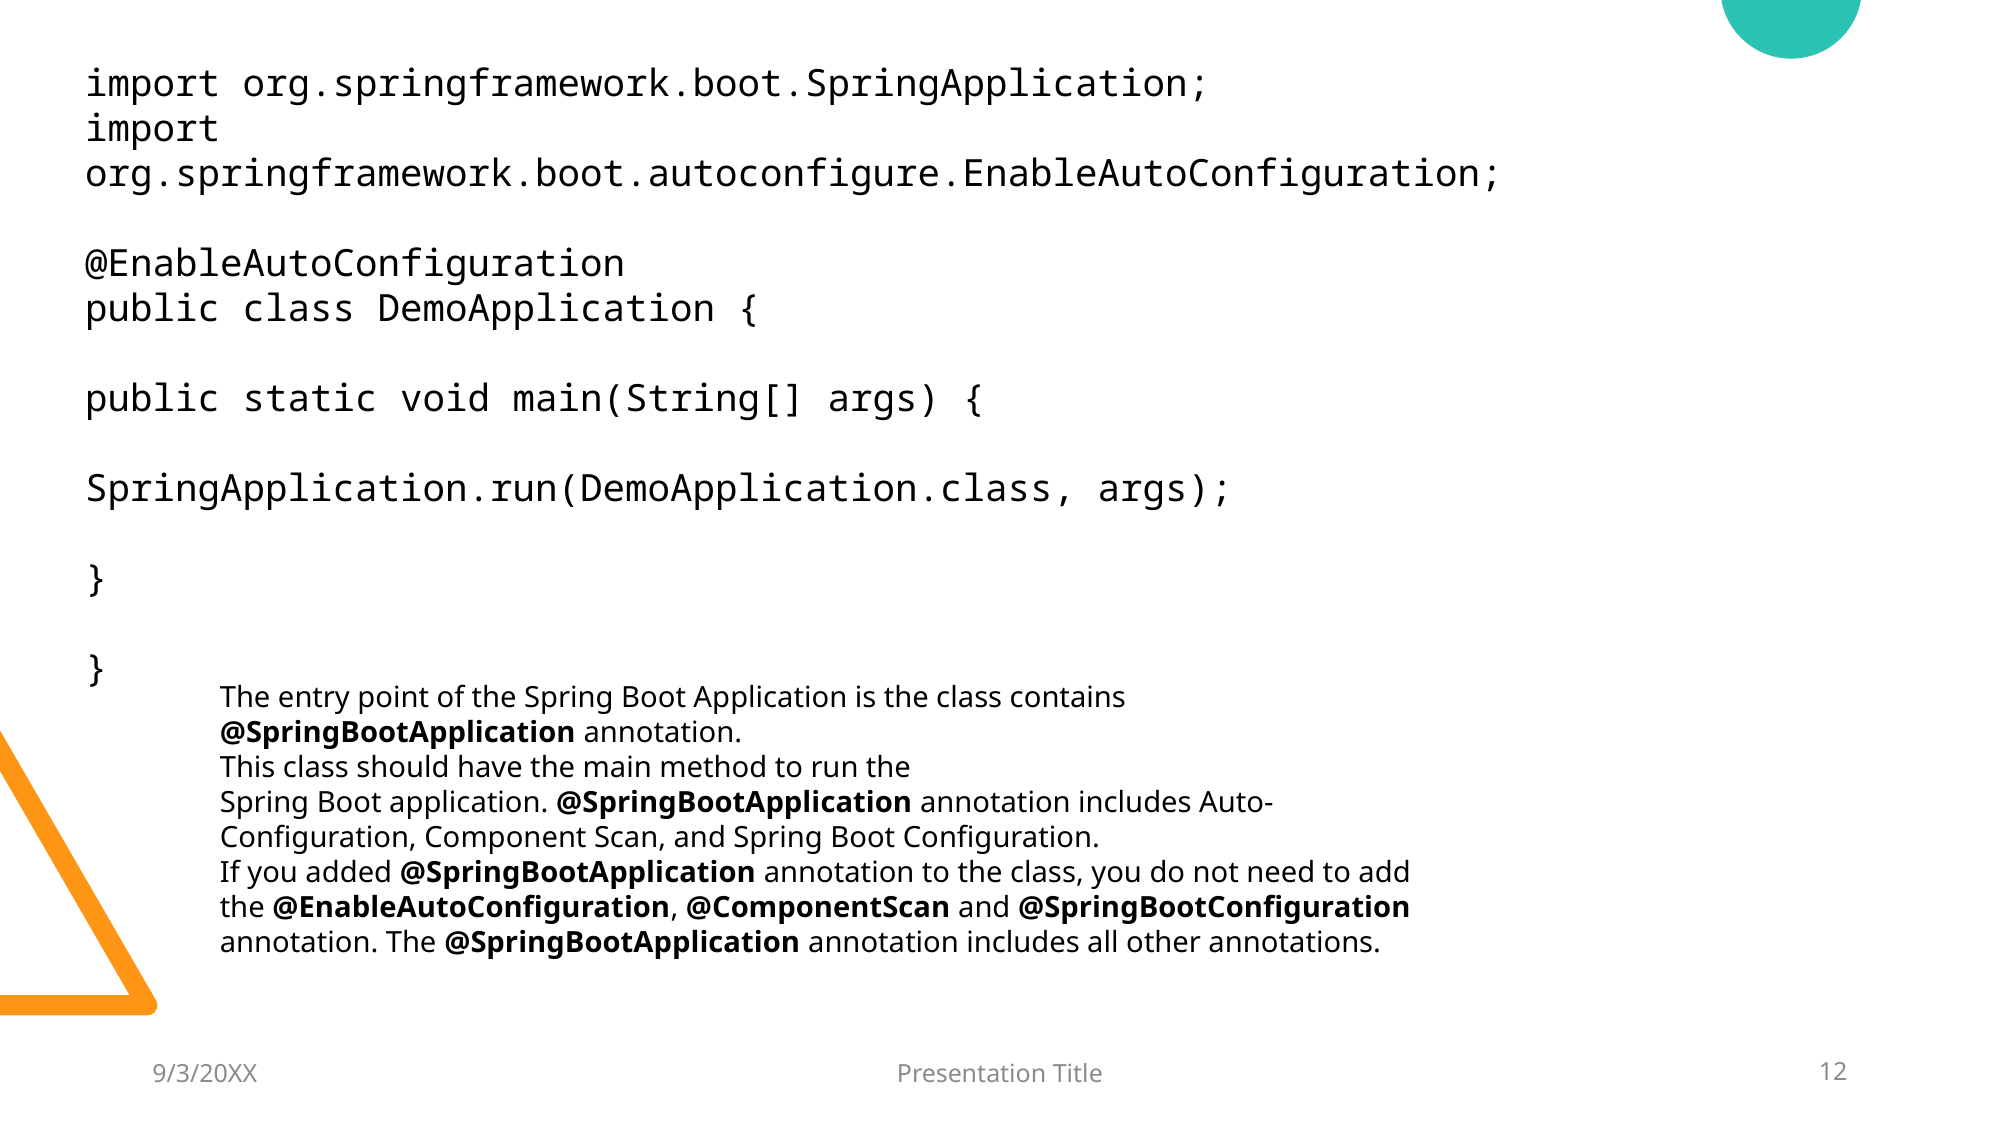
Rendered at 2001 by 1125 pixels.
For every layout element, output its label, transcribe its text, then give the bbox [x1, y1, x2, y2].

text_box The entry point of the Spring Boot Application is the class contains @SpringBootApplication annotation. This class should have the main method to run the Spring Boot application. @SpringBootApplication annotation includes Auto- Configuration, Component Scan, and Spring Boot Configuration. If you added @SpringBootApplication annotation to the class, you do not need to add the @EnableAutoConfiguration, @ComponentScan and @SpringBootConfiguration annotation. The @SpringBootApplication annotation includes all other annotations. [205, 670, 1822, 966]
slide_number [137, 1042, 588, 1103]
slide_number 12 [1412, 1042, 1863, 1103]
footer Presentation Title [662, 1042, 1338, 1103]
text_box import org.springframework.boot.SpringApplication; import org.springframework.boot.autoconfigure.EnableAutoConfiguration; @EnableAutoConfiguration public class DemoApplication { public static void main(String[] args) { SpringApplication.run(DemoApplication.class, args); } } [70, 51, 1588, 696]
